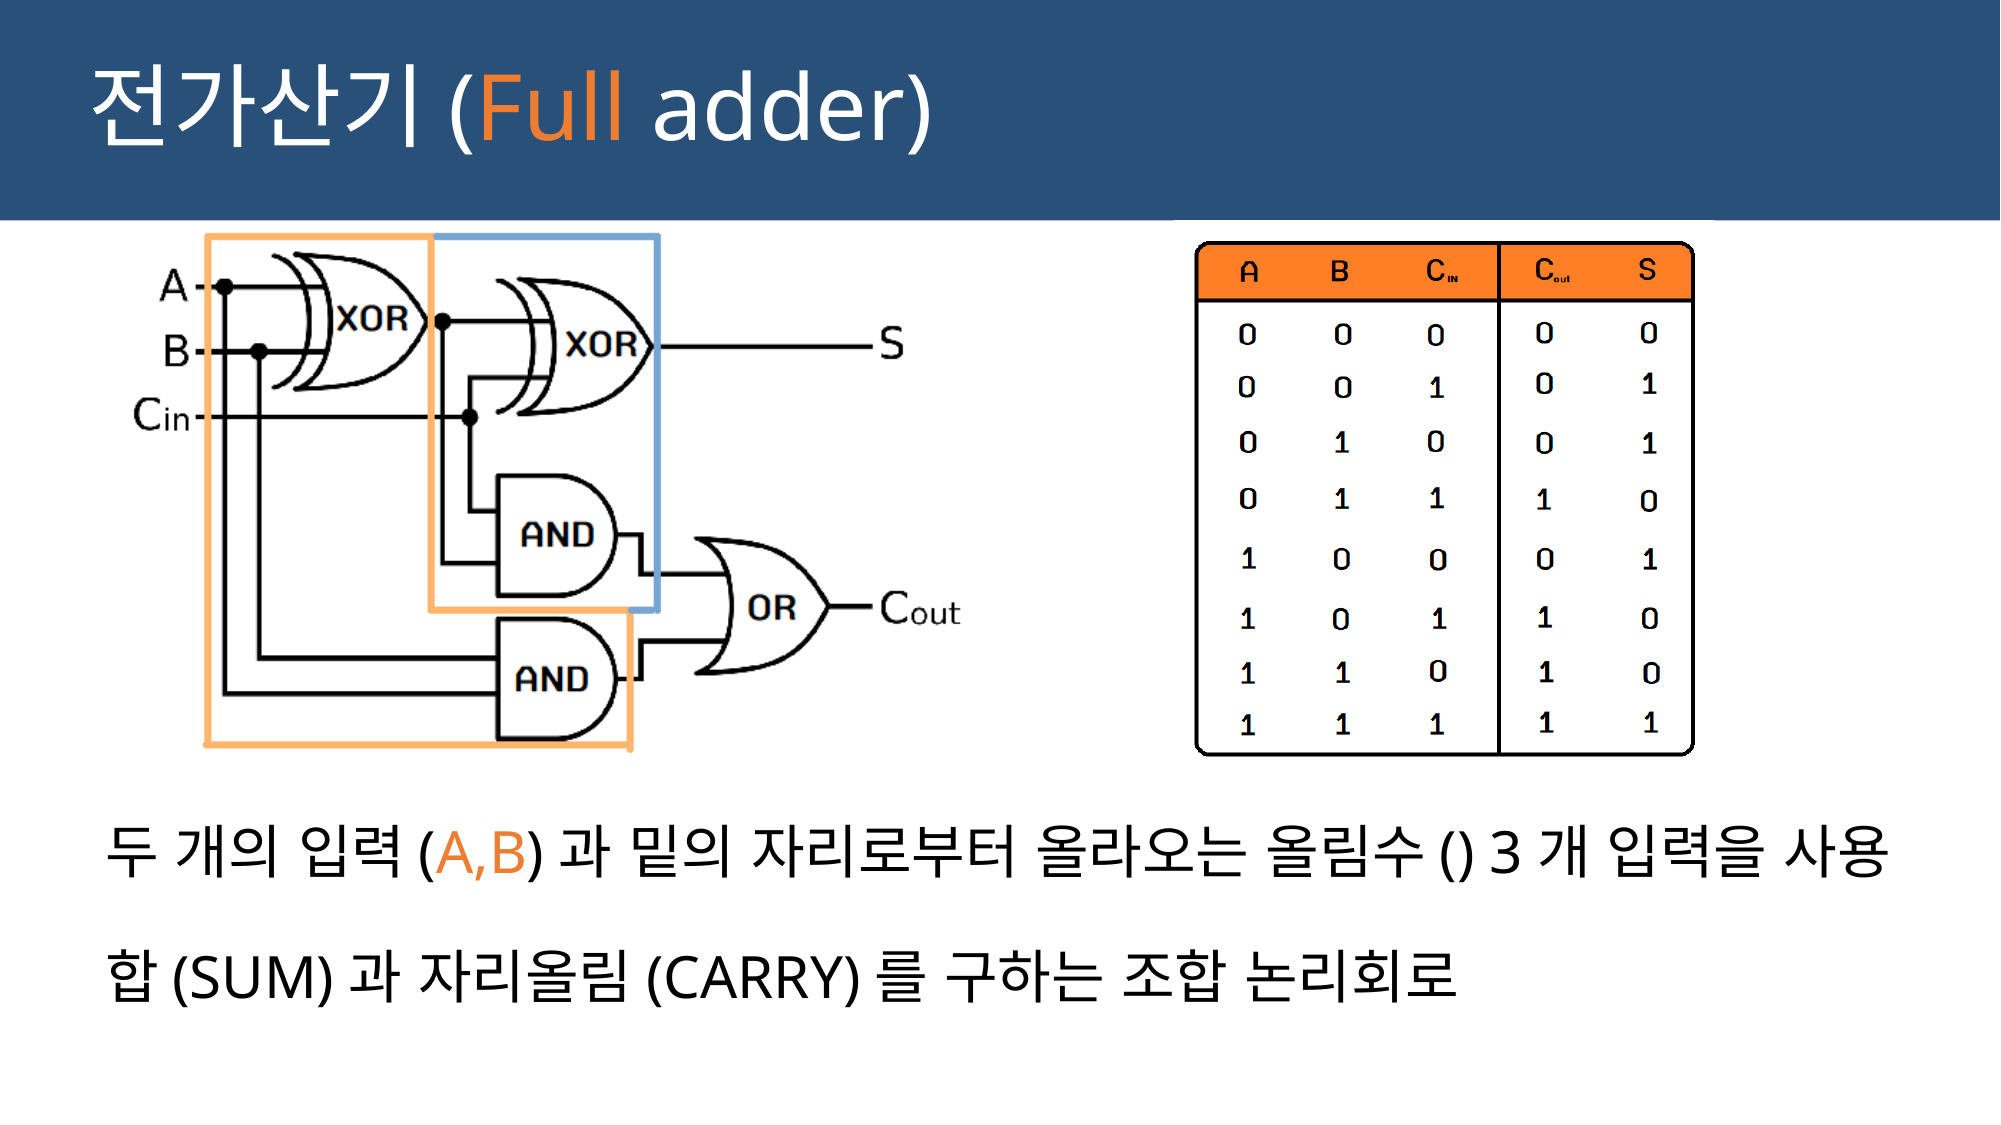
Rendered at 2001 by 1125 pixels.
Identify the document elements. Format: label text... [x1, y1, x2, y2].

title 전가산기(Full adder) [0, 0, 2000, 221]
picture [119, 226, 979, 773]
picture [1174, 220, 1714, 773]
